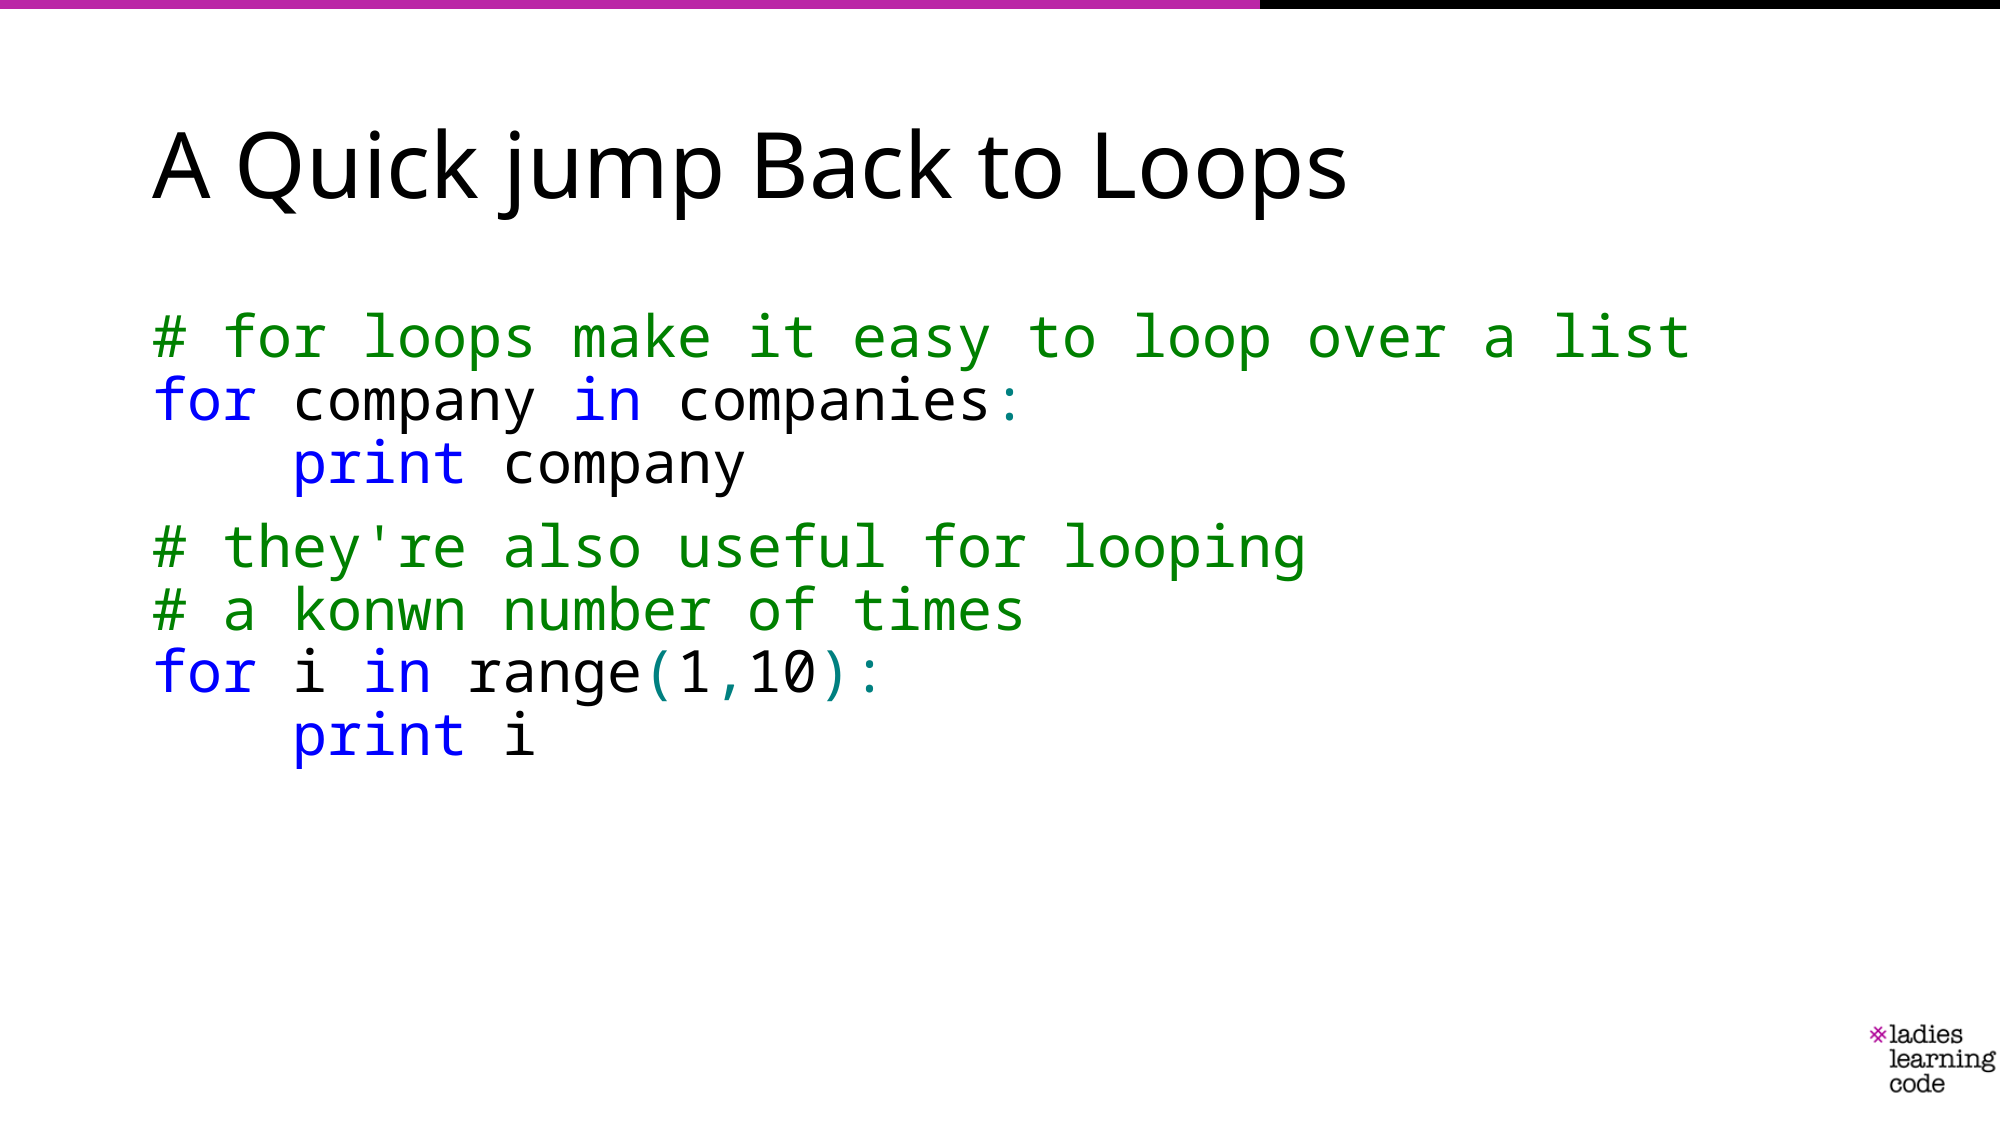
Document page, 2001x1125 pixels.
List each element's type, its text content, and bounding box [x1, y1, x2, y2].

list # for loops make it easy to loop over a list for company in companies: print company # they're also useful for looping # a konwn number of times for i in range(1,10): print i [137, 299, 1863, 1014]
title A Quick jump Back to Loops [137, 59, 1863, 278]
picture [1865, 990, 2000, 1125]
